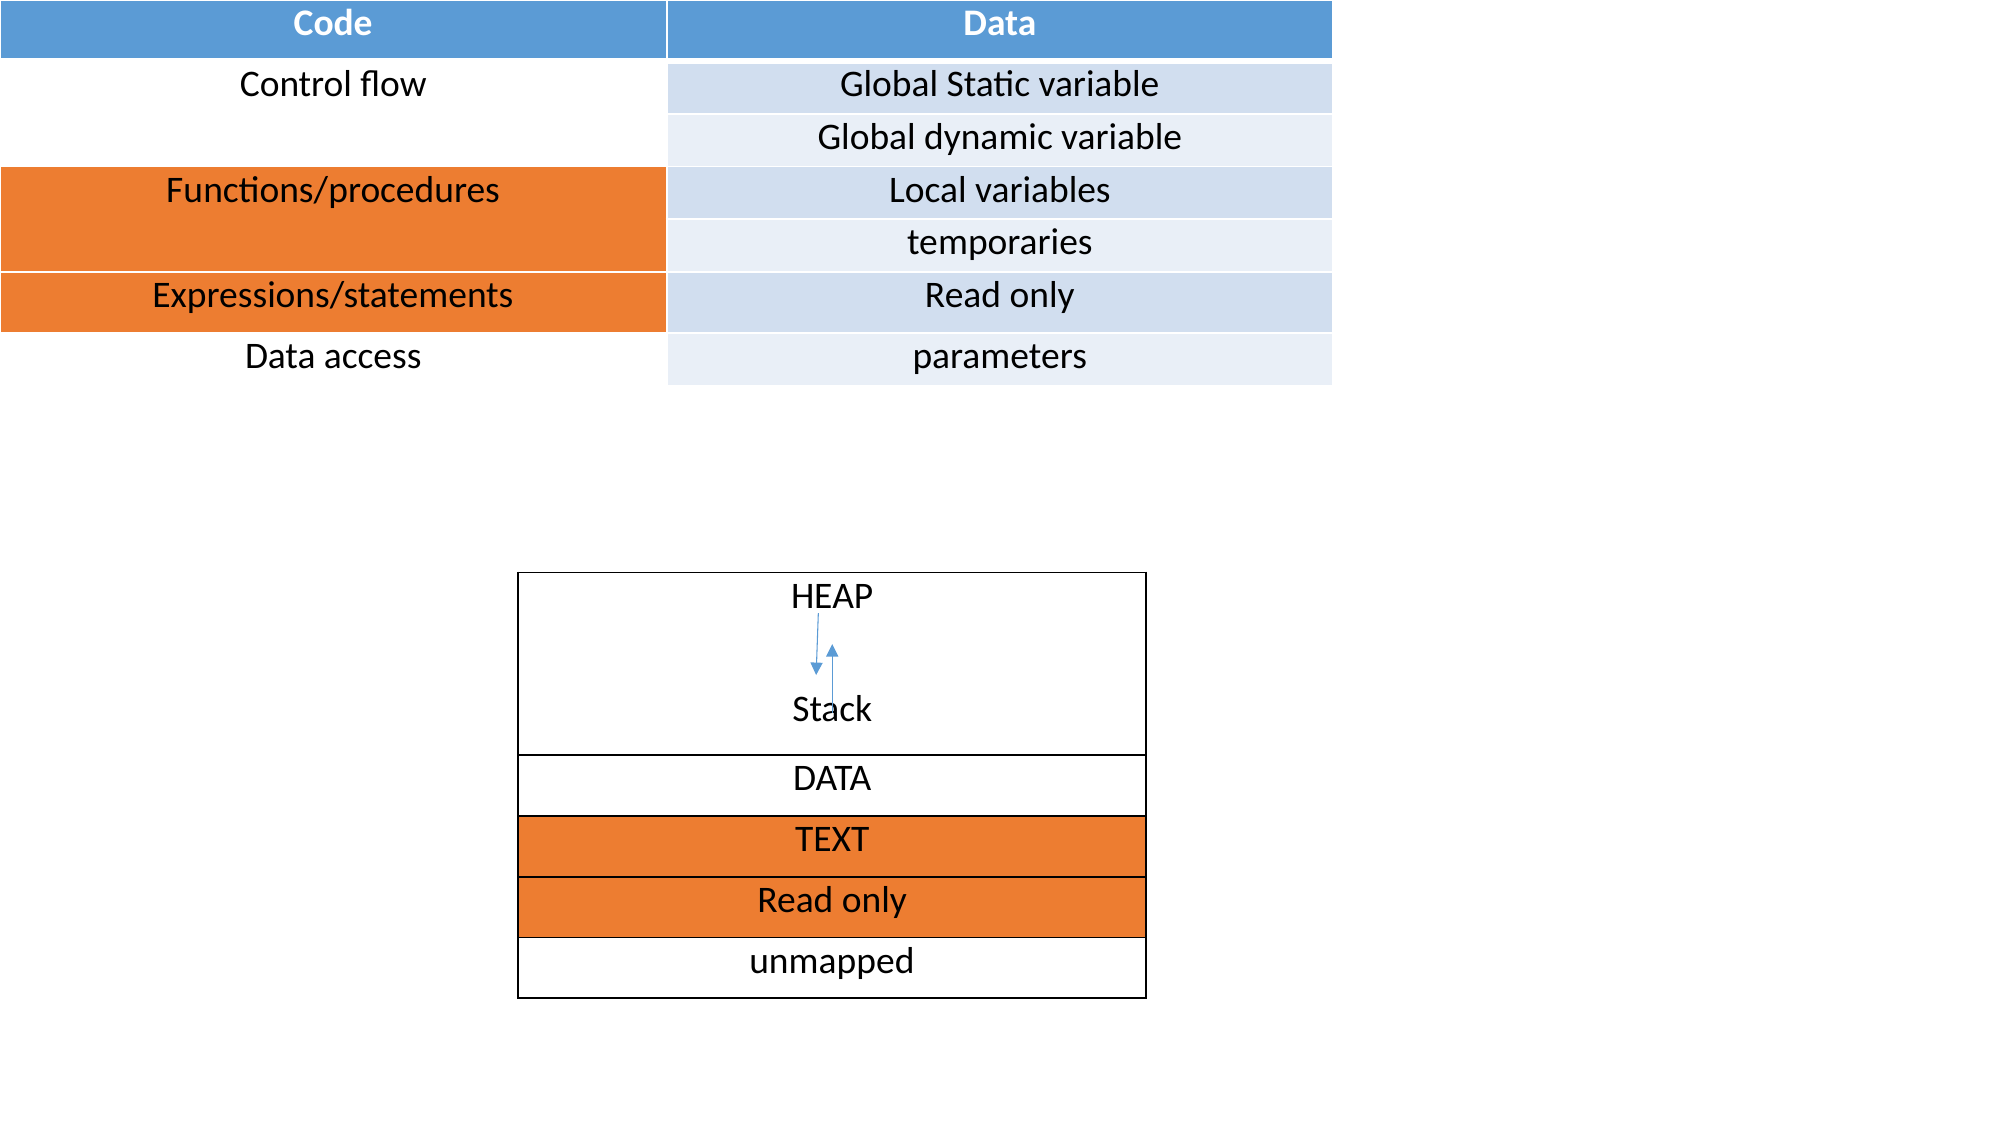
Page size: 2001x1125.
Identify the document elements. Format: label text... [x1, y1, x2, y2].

table_header HEAP Stack [519, 573, 1145, 754]
table_cell Control flow [1, 64, 666, 166]
table_header Data [668, 1, 1332, 58]
table_cell Read only [519, 878, 1145, 937]
table_cell temporaries [668, 220, 1332, 271]
table_cell unmapped [519, 938, 1145, 997]
table_cell Local variables [668, 167, 1332, 218]
table_cell TEXT [519, 817, 1145, 876]
table_cell Read only [668, 273, 1332, 332]
table_cell Expressions/statements [1, 273, 666, 332]
table_cell Global dynamic variable [668, 115, 1332, 166]
table_header Code [1, 1, 666, 58]
table_cell parameters [668, 334, 1332, 385]
table_cell DATA [519, 756, 1145, 815]
table_cell Data access [1, 334, 666, 385]
table_cell Functions/procedures [1, 167, 666, 271]
table_cell Global Static variable [668, 64, 1332, 113]
